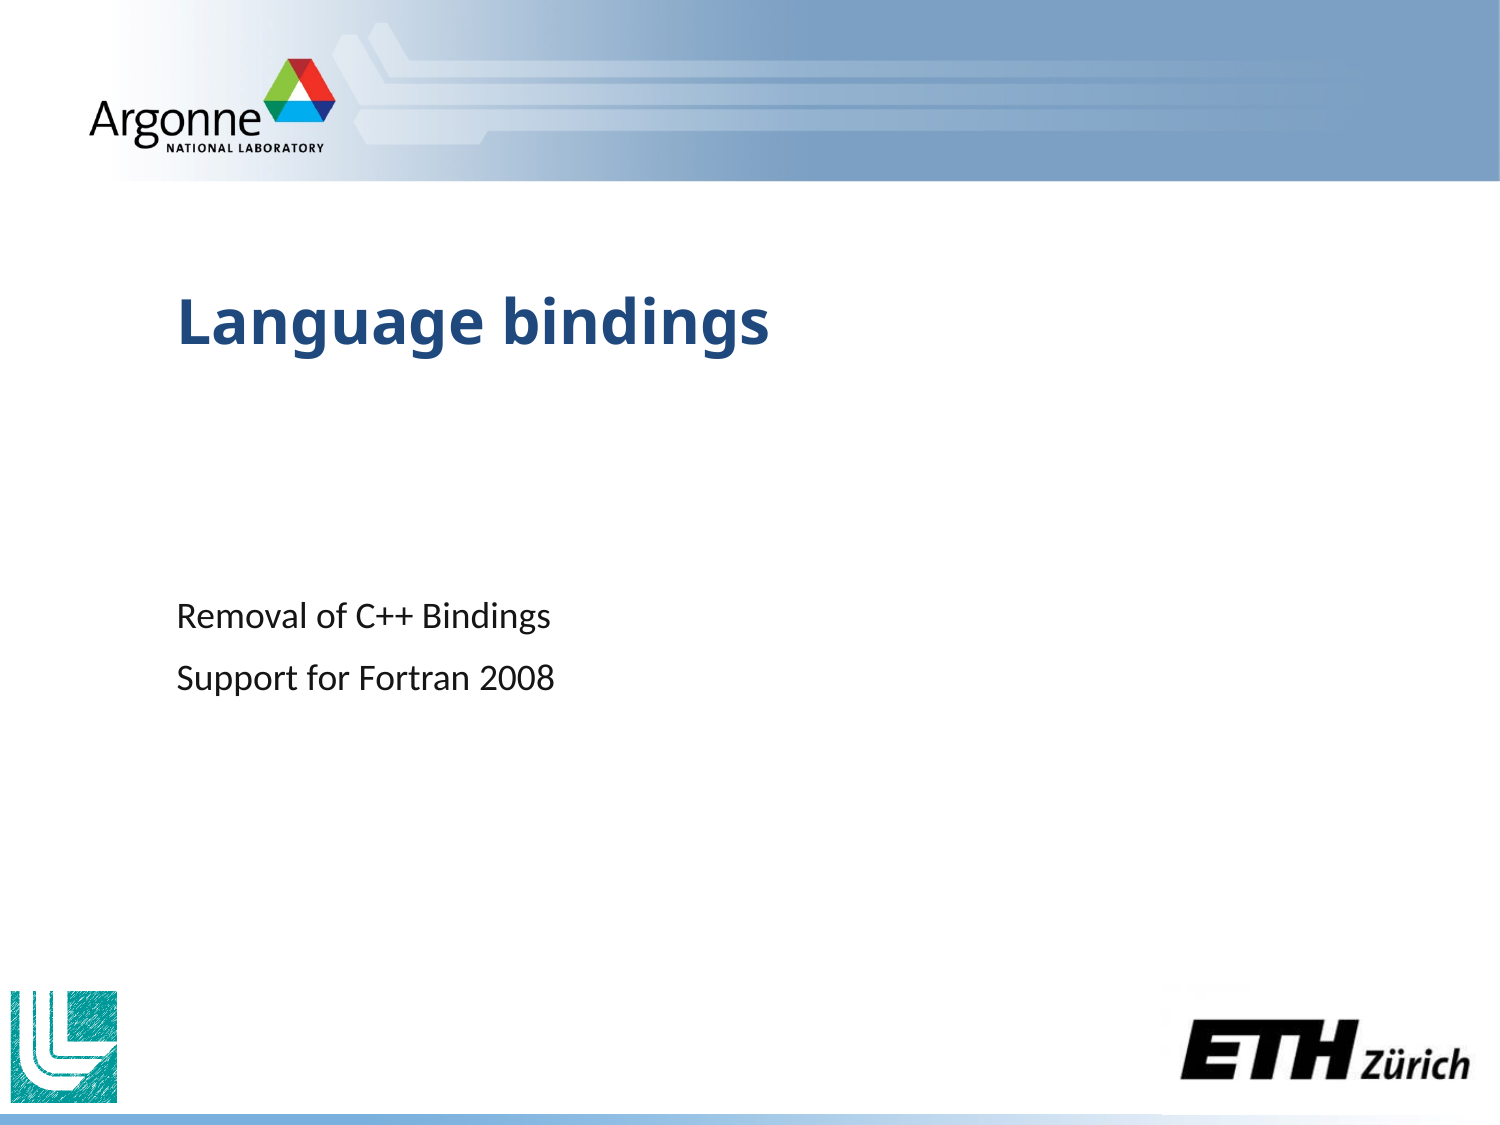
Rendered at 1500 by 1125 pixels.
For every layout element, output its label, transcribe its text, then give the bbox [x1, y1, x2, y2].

picture [0, 982, 126, 1113]
title Language bindings [161, 273, 1425, 450]
picture [0, 0, 1500, 182]
subtitle Removal of C++ Bindings Support for Fortran 2008 [161, 574, 1212, 863]
picture [0, 984, 1500, 1125]
